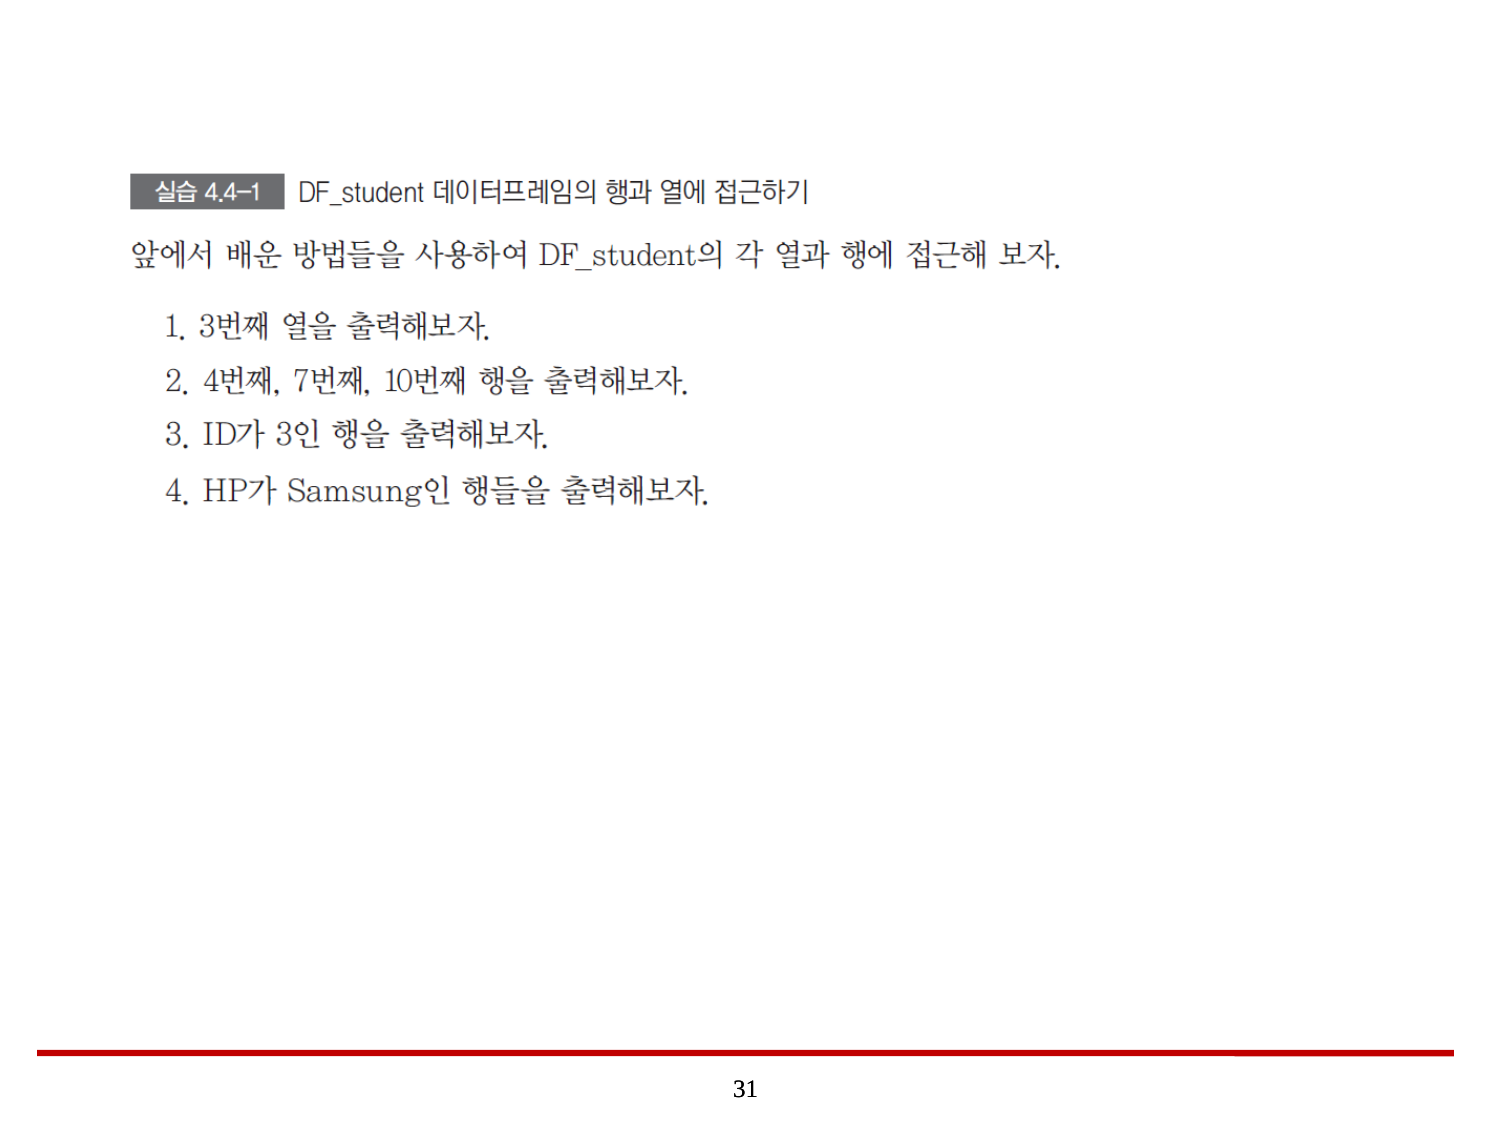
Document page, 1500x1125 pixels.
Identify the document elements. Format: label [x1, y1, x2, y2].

picture [118, 160, 1230, 549]
